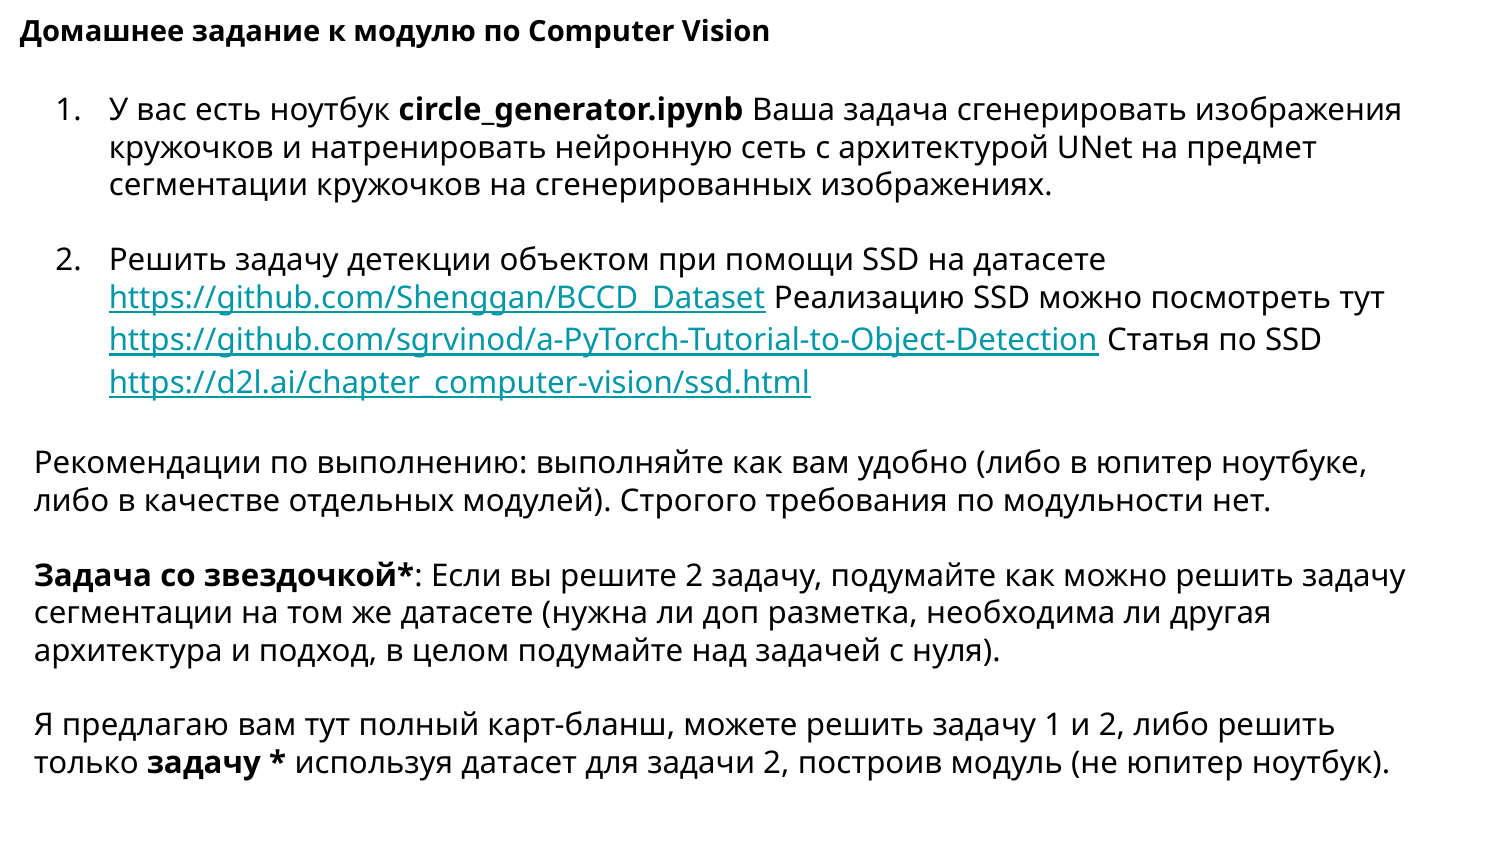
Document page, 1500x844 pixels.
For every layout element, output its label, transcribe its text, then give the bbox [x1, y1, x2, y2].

text_box У вас есть ноутбук circle_generator.ipynb Ваша задача сгенерировать изображения кружочков и натренировать нейронную сеть с архитектурой UNet на предмет сегментации кружочков на сгенерированных изображениях. Решить задачу детекции объектом при помощи SSD на датасете https://github.com/Shenggan/BCCD_Dataset Реализацию SSD можно посмотреть тут https://github.com/sgrvinod/a-PyTorch-Tutorial-to-Object-Detection Статья по SSD https://d2l.ai/chapter_computer-vision/ssd.html Рекомендации по выполнению: выполняйте как вам удобно (либо в юпитер ноутбуке, либо в качестве отдельных модулей). Строгого требования по модульности нет. Задача со звездочкой*: Если вы решите 2 задачу, подумайте как можно решить задачу сегментации на том же датасете (нужна ли доп разметка, необходима ли другая архитектура и подход, в целом подумайте над задачей с нуля). Я предлагаю вам тут полный карт-бланш, можете решить задачу 1 и 2, либо решить только задачу * используя датасет для задачи 2, построив модуль (не юпитер ноутбук). [18, 74, 1463, 795]
text_box Домашнее задание к модулю по Computer Vision [4, 0, 1426, 111]
